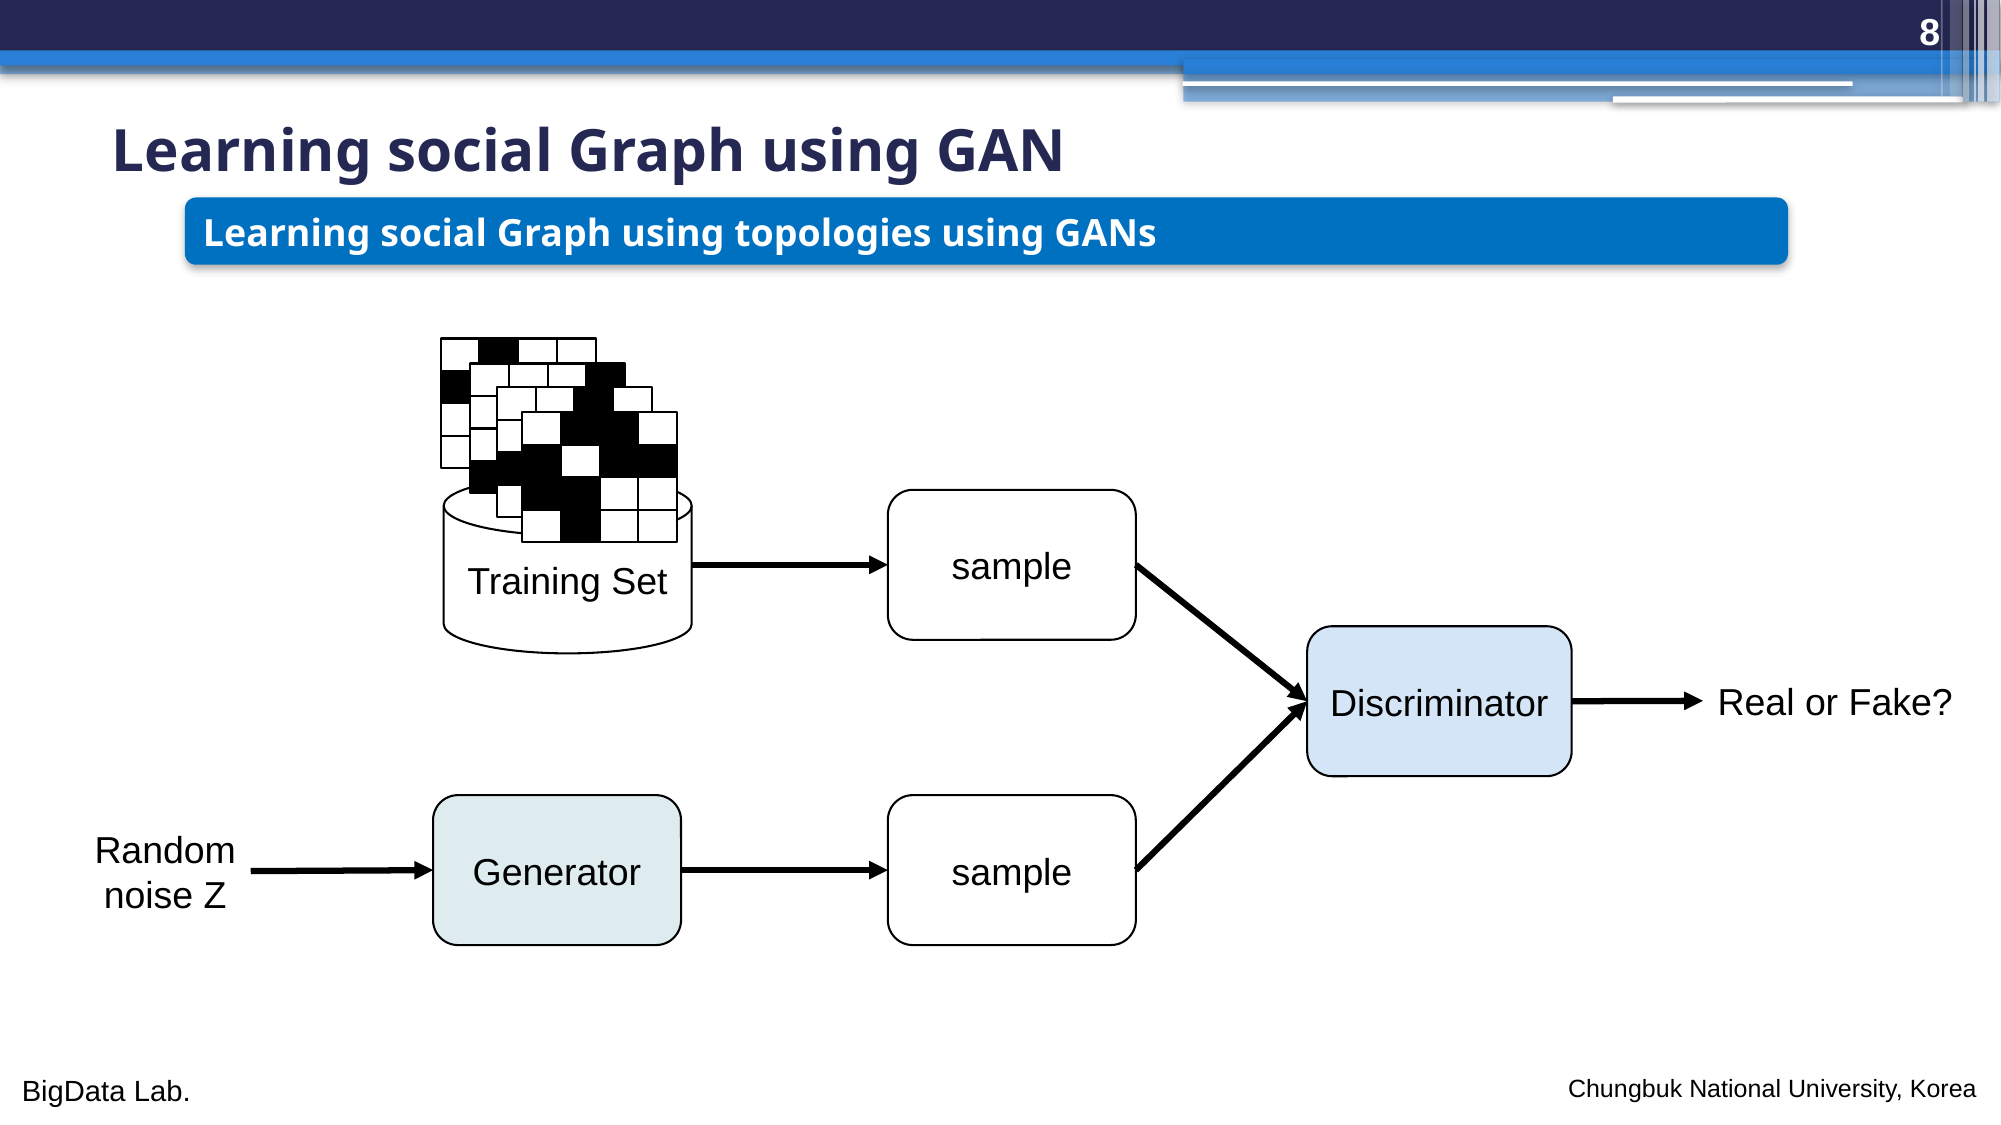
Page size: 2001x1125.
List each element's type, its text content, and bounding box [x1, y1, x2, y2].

text_box Real or Fake? [1702, 670, 1968, 731]
text_box Learning social Graph using GAN [78, 22, 1886, 198]
text_box Learning social Graph using topologies using GANs [184, 197, 1789, 265]
text_box sample [887, 489, 1137, 641]
text_box Random noise Z [79, 818, 251, 924]
text_box Generator [432, 794, 682, 946]
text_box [1135, 564, 1308, 700]
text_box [440, 338, 678, 543]
slide_number 8 [1788, 0, 1955, 61]
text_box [1135, 701, 1308, 871]
text_box sample [887, 794, 1137, 946]
text_box Discriminator [1314, 625, 1573, 777]
text_box Training Set [442, 493, 693, 655]
